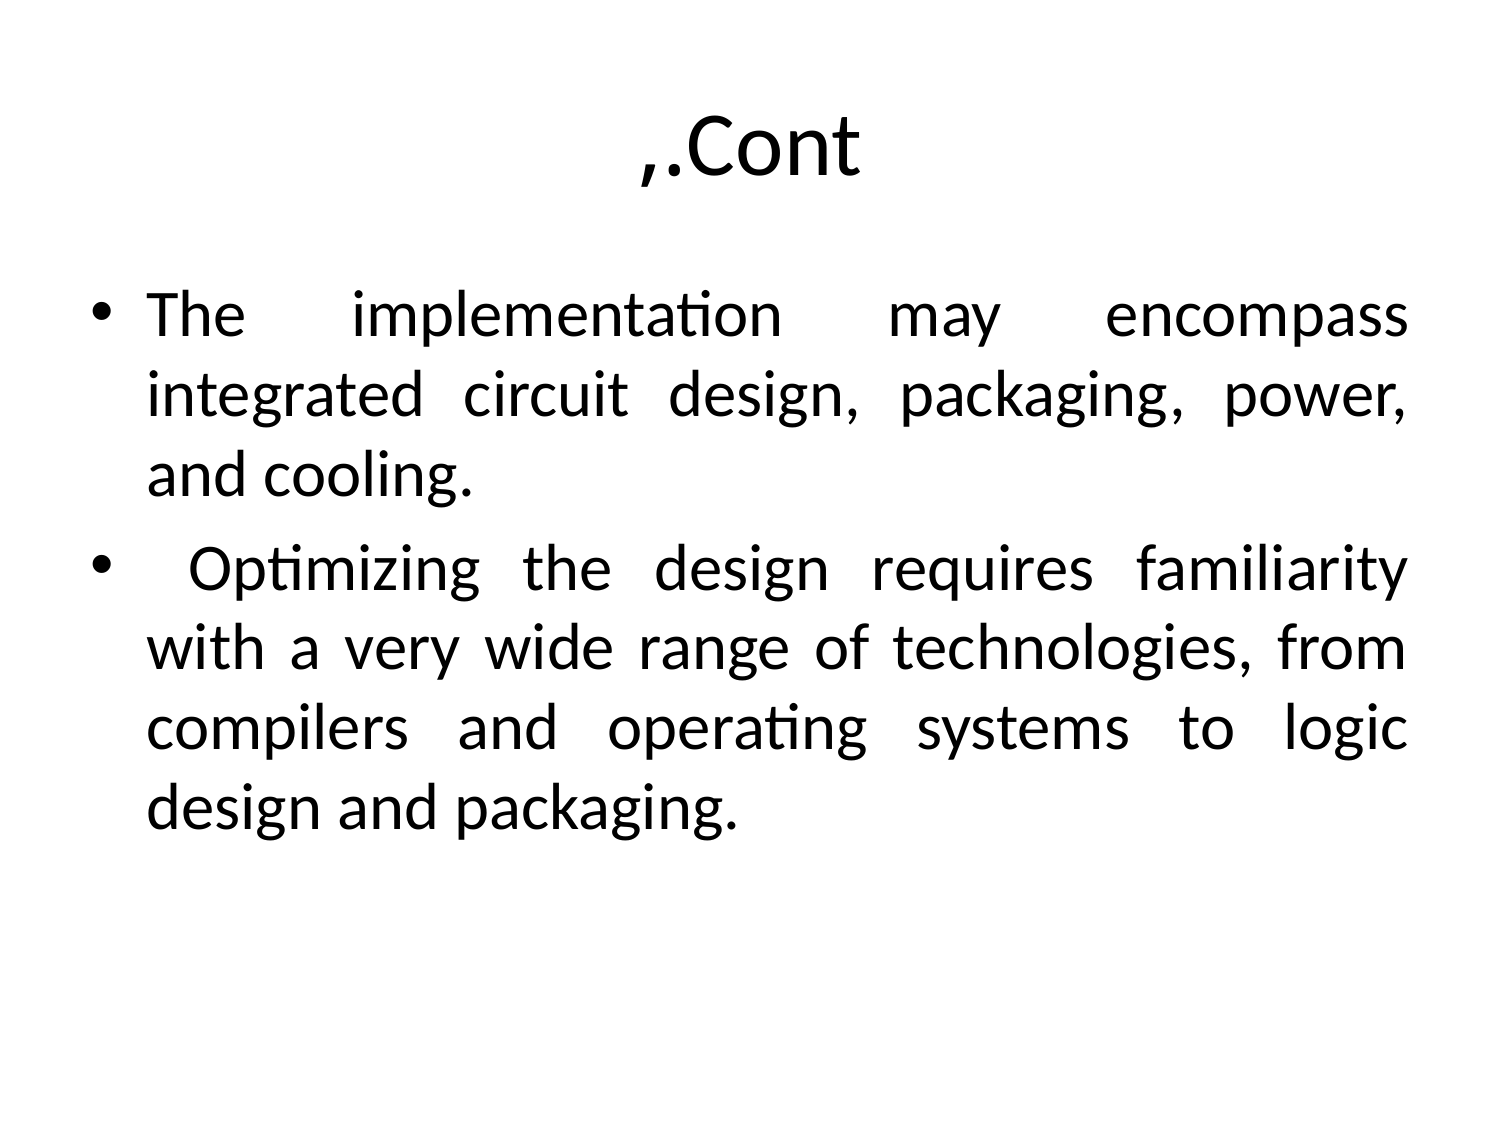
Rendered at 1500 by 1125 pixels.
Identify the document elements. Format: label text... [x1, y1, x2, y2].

list The implementation may encompass integrated circuit design, packaging, power, and cooling. Optimizing the design requires familiarity with a very wide range of technologies, from compilers and operating systems to logic design and packaging. [75, 262, 1425, 1005]
title Cont., [75, 45, 1425, 233]
